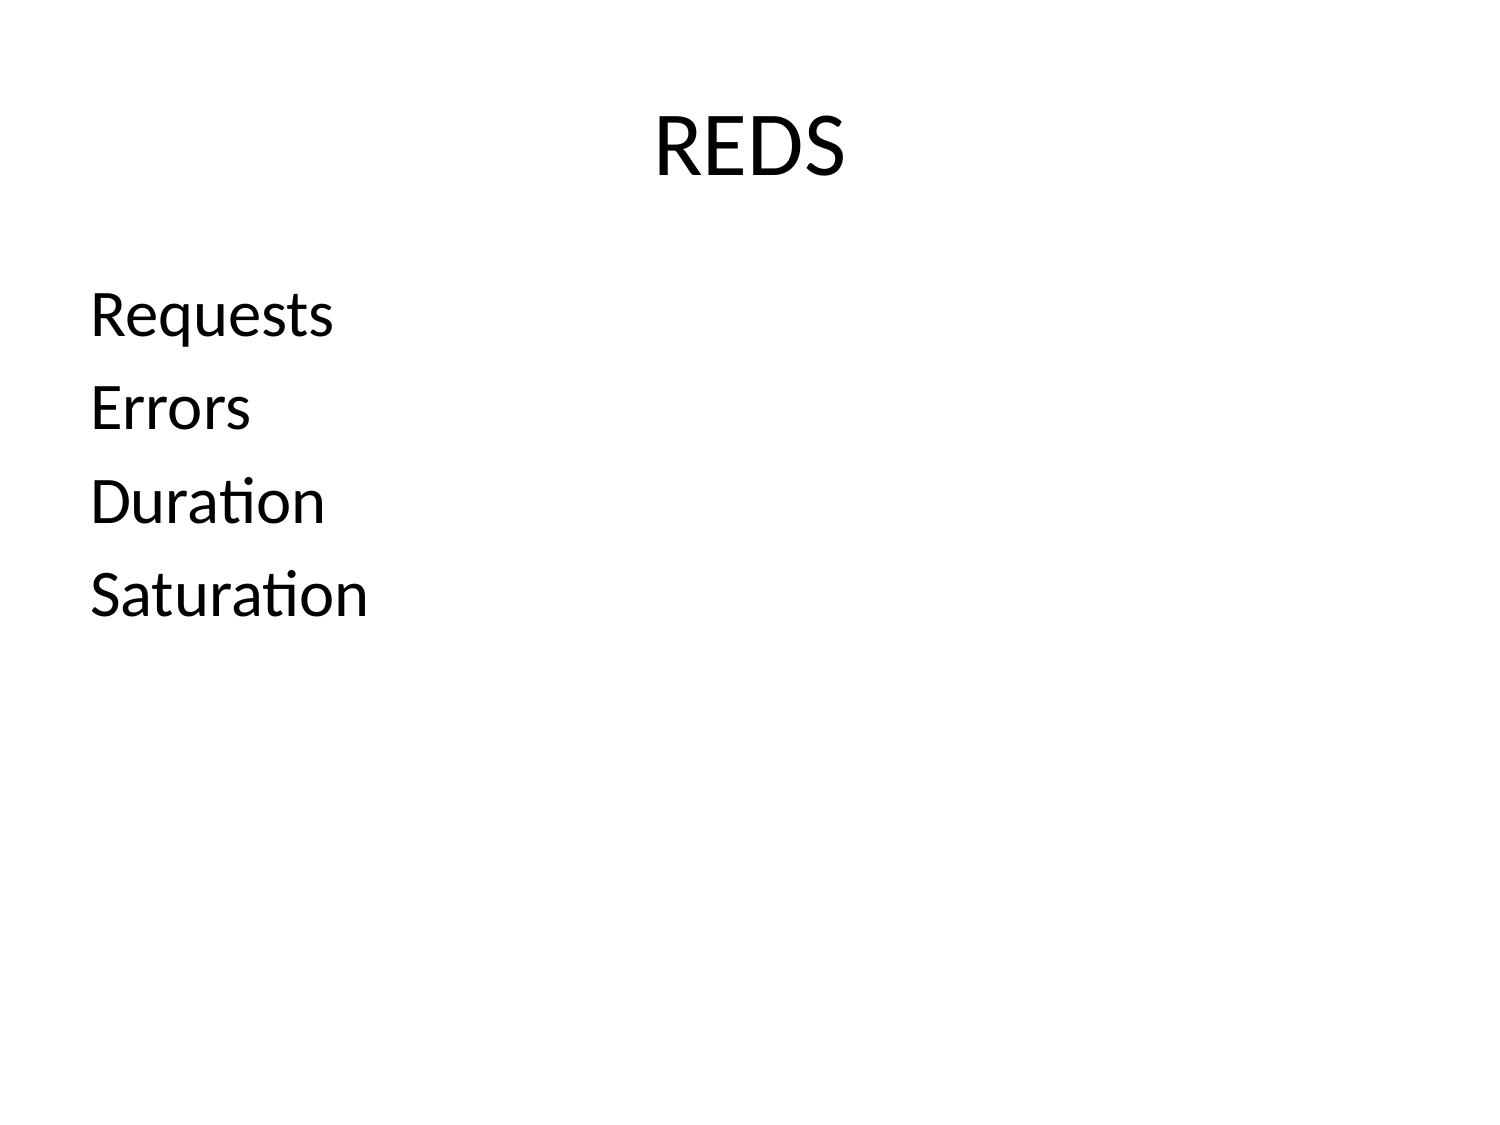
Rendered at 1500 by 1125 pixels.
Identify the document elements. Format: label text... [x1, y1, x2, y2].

title REDS [75, 45, 1425, 233]
list Requests Errors Duration Saturation [75, 262, 1425, 1005]
